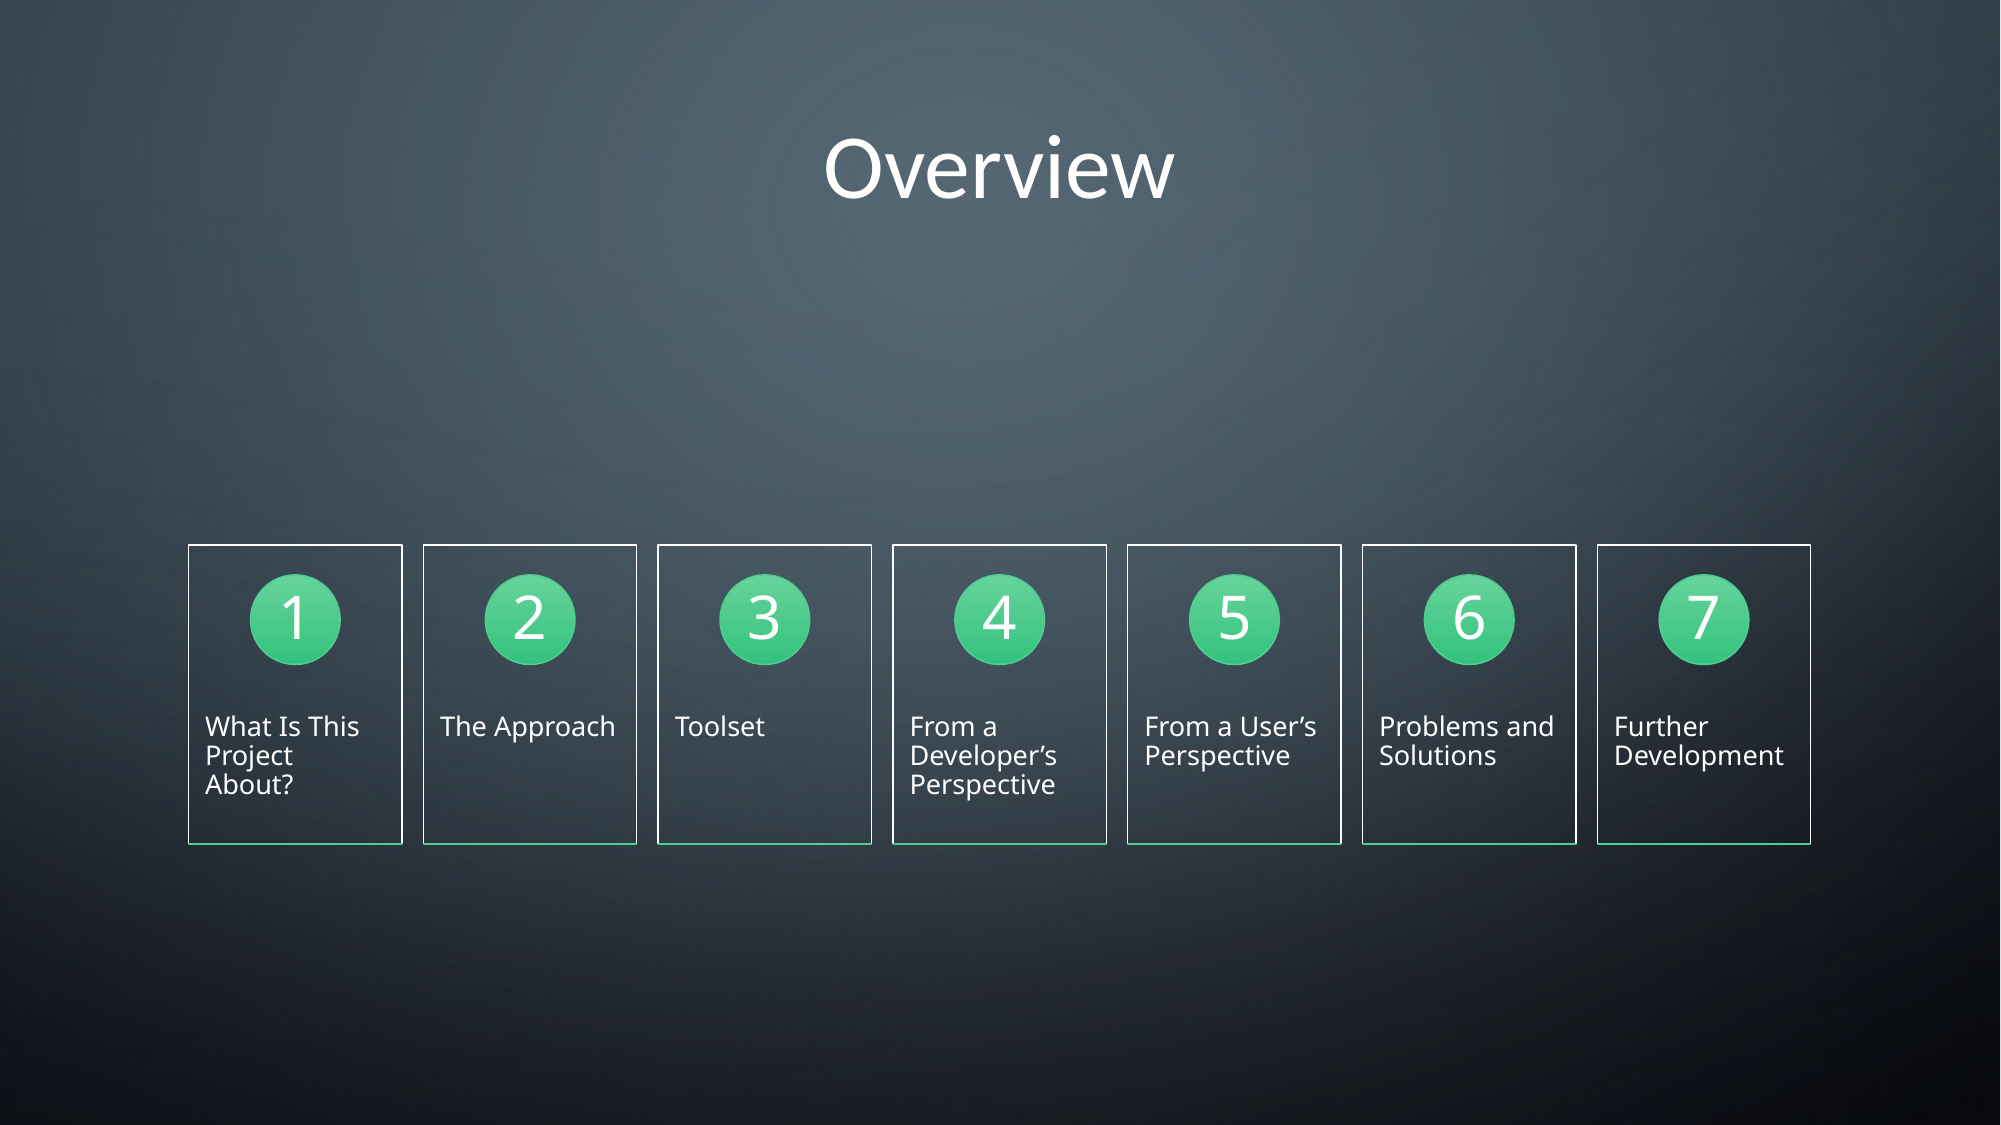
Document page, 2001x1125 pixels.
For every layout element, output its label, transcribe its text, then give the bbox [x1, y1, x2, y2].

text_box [188, 544, 1811, 844]
picture [0, 0, 2001, 1125]
title Overview [137, 59, 1863, 278]
